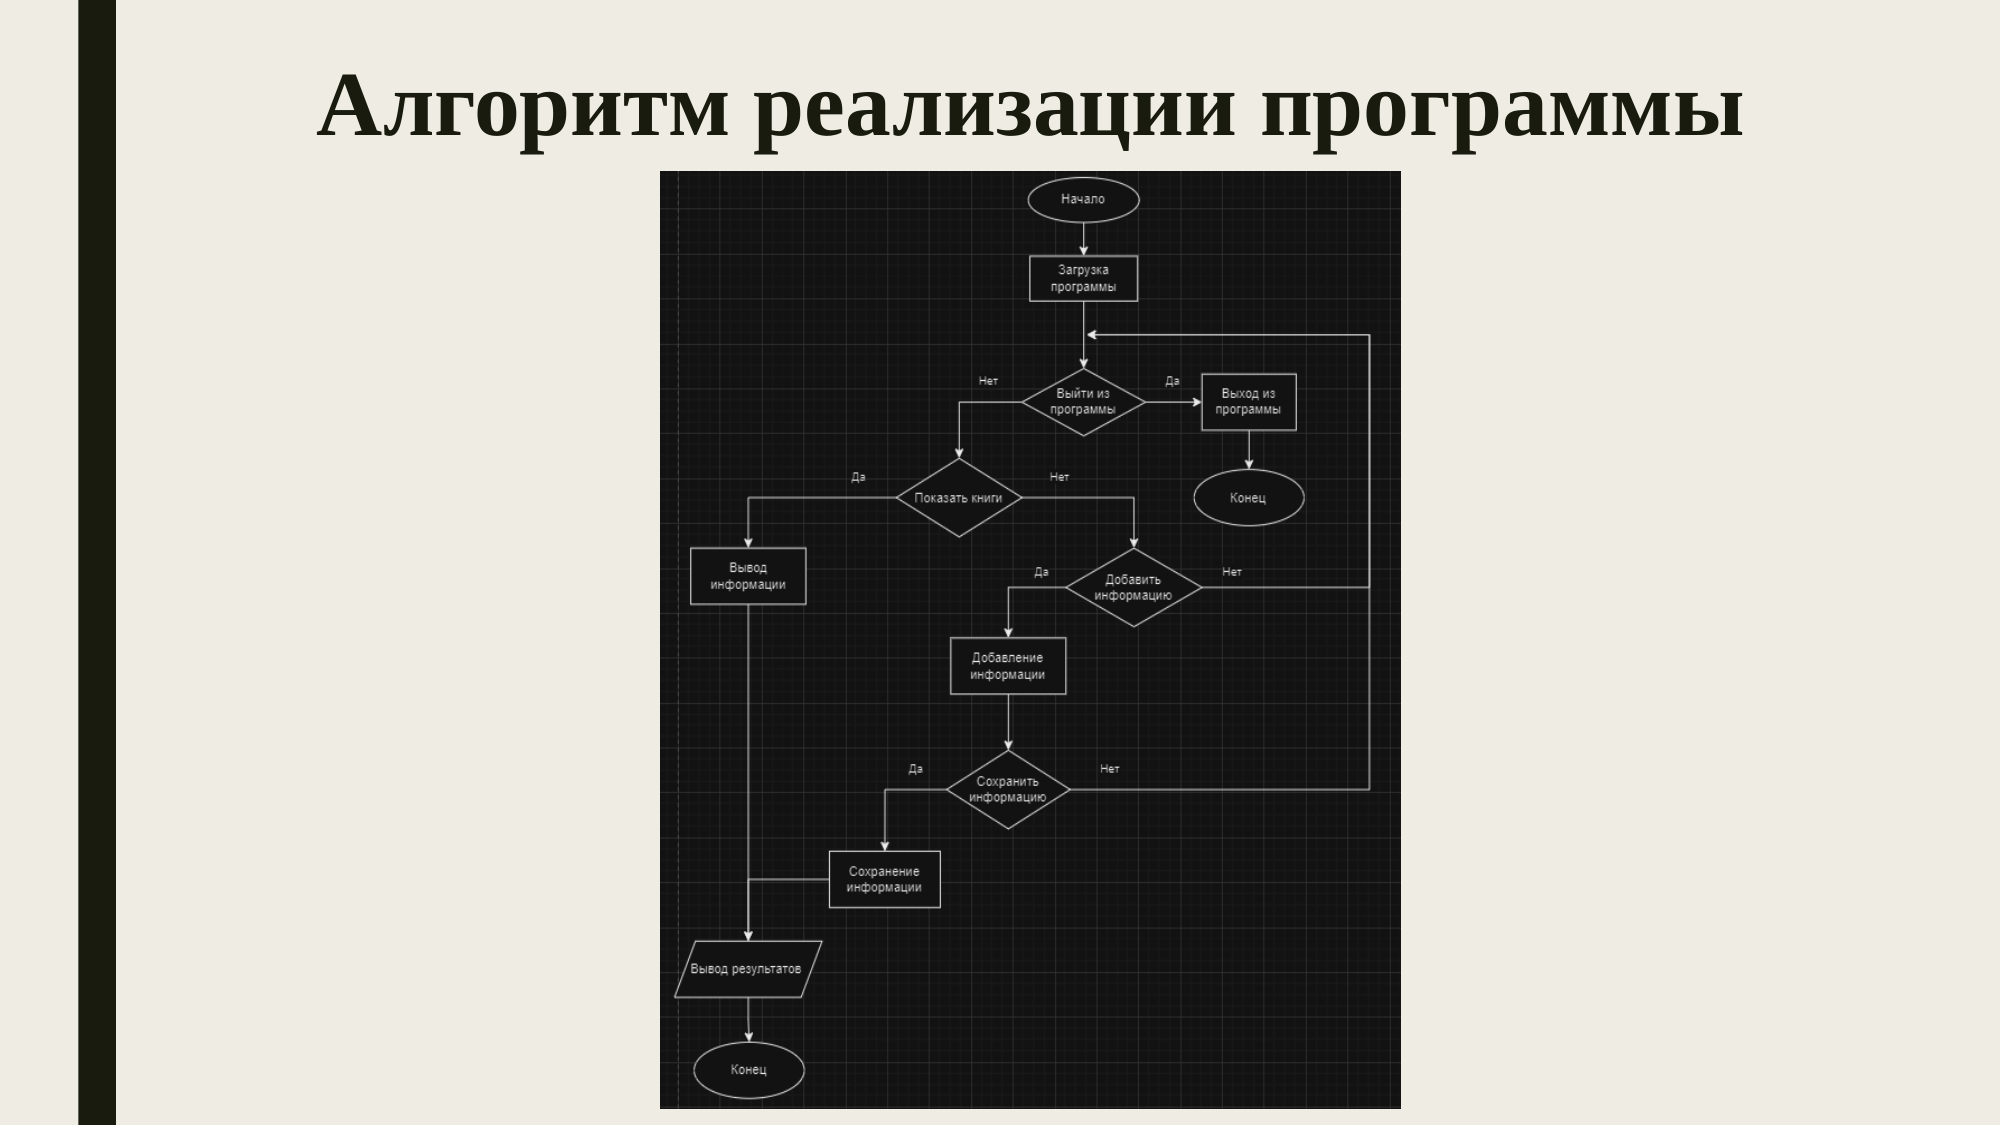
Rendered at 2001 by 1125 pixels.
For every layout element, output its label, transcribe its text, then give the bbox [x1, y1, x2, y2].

picture [660, 171, 1401, 1109]
title Алгоритм реализации программы [301, 49, 1877, 294]
